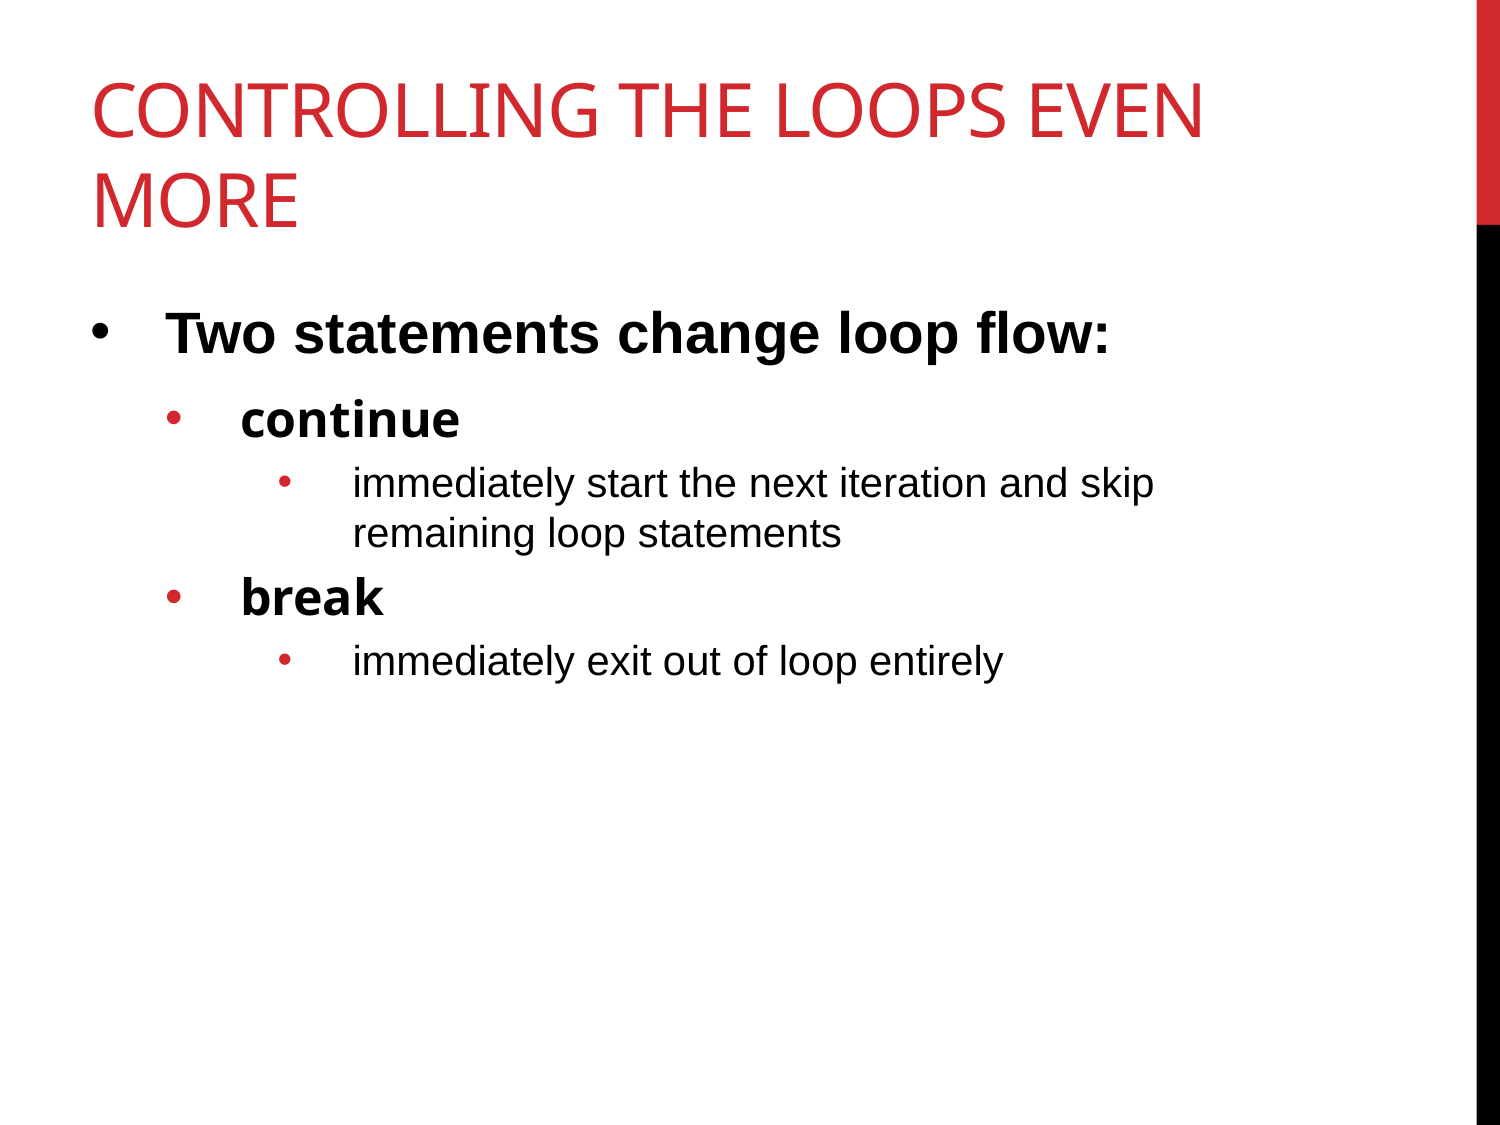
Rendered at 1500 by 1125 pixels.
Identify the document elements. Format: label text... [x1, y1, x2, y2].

list Two statements change loop flow: continue immediately start the next iteration and skip remaining loop statements break immediately exit out of loop entirely [75, 287, 1325, 1005]
title controlling the loops even more [75, 25, 1325, 250]
